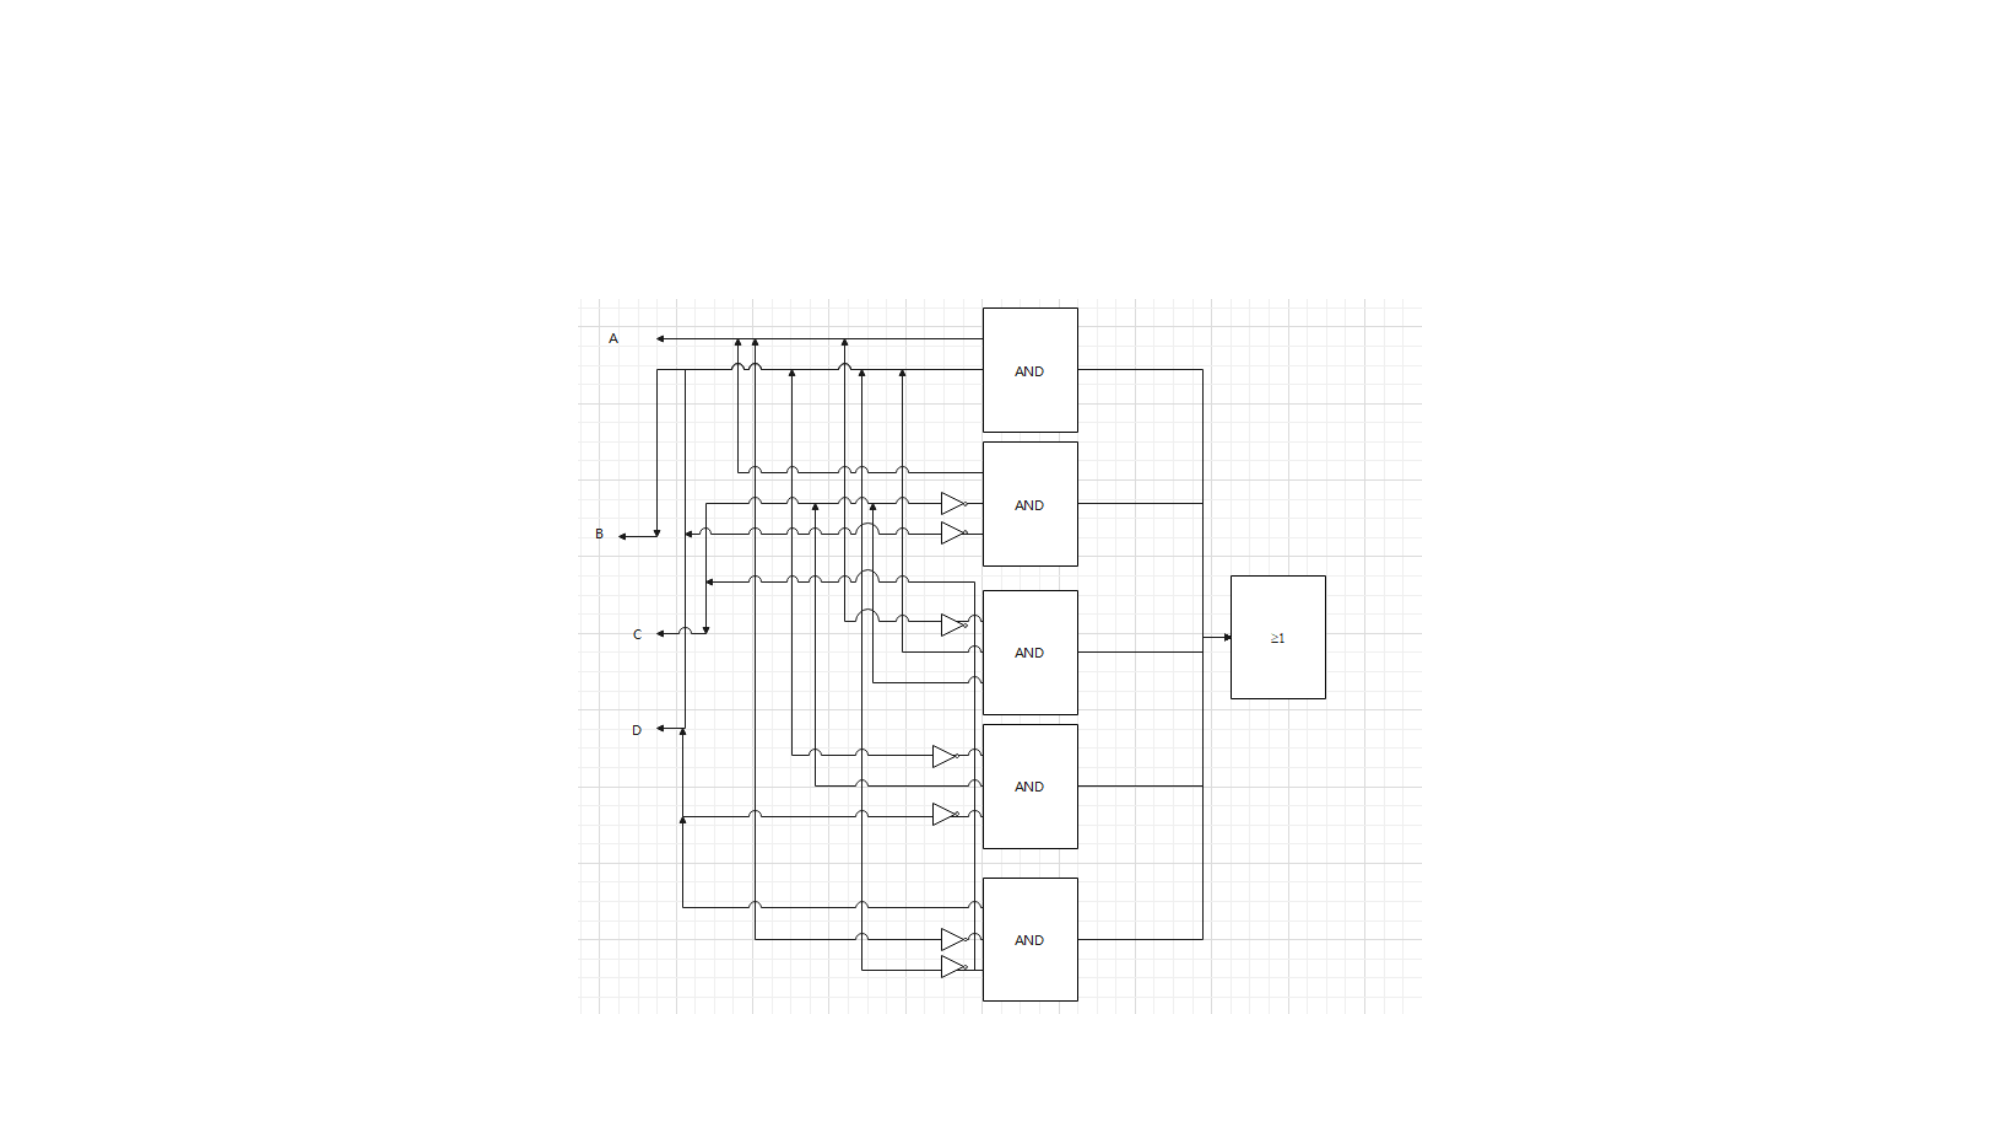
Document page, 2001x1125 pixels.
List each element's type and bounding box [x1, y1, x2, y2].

list [577, 299, 1422, 1014]
